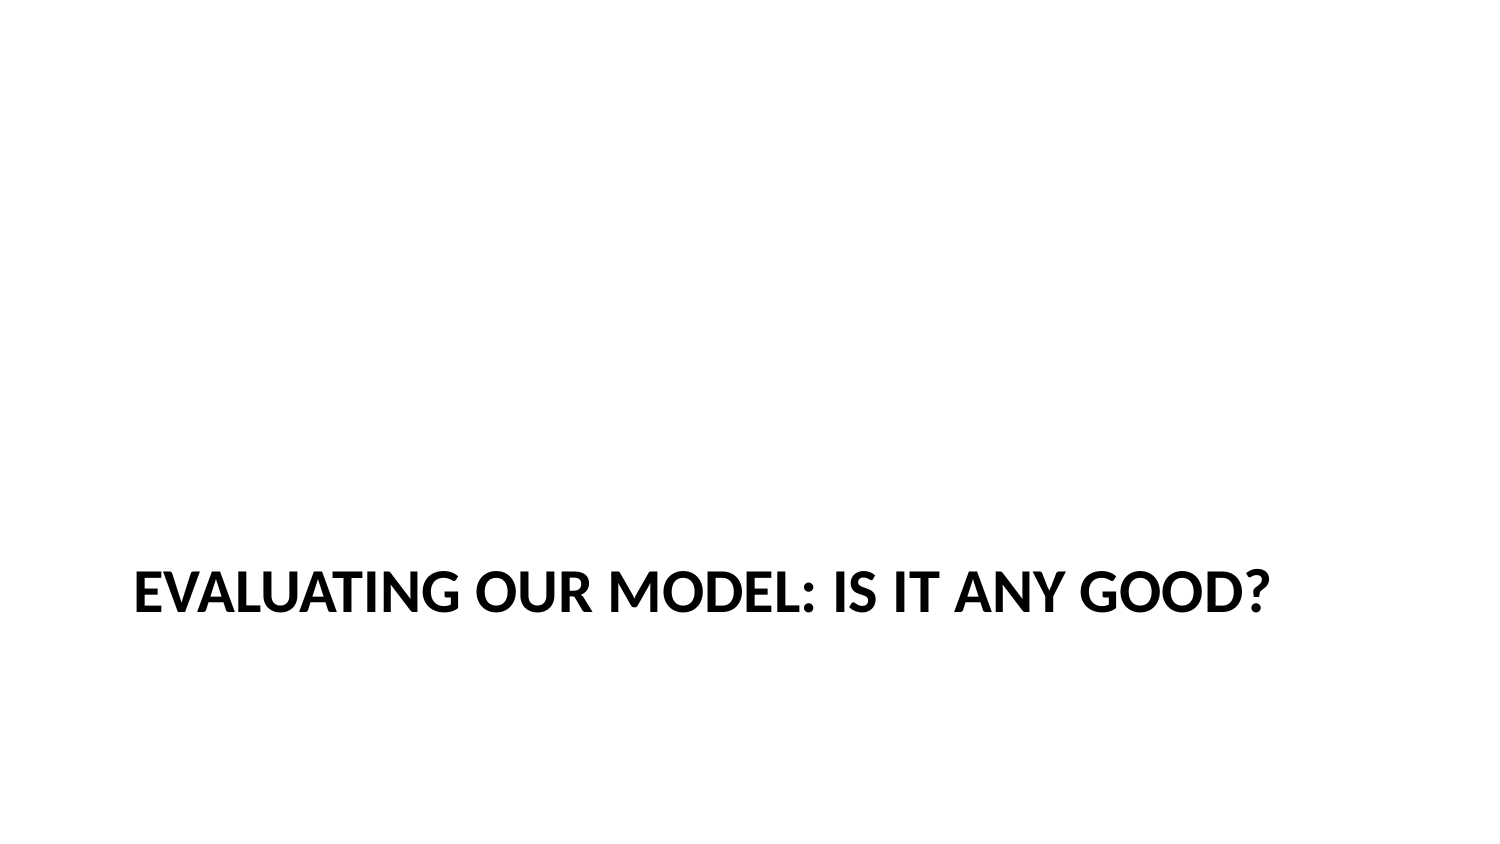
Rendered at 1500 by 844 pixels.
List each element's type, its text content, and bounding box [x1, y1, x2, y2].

title Evaluating our Model: Is it any Good? [118, 542, 1394, 710]
